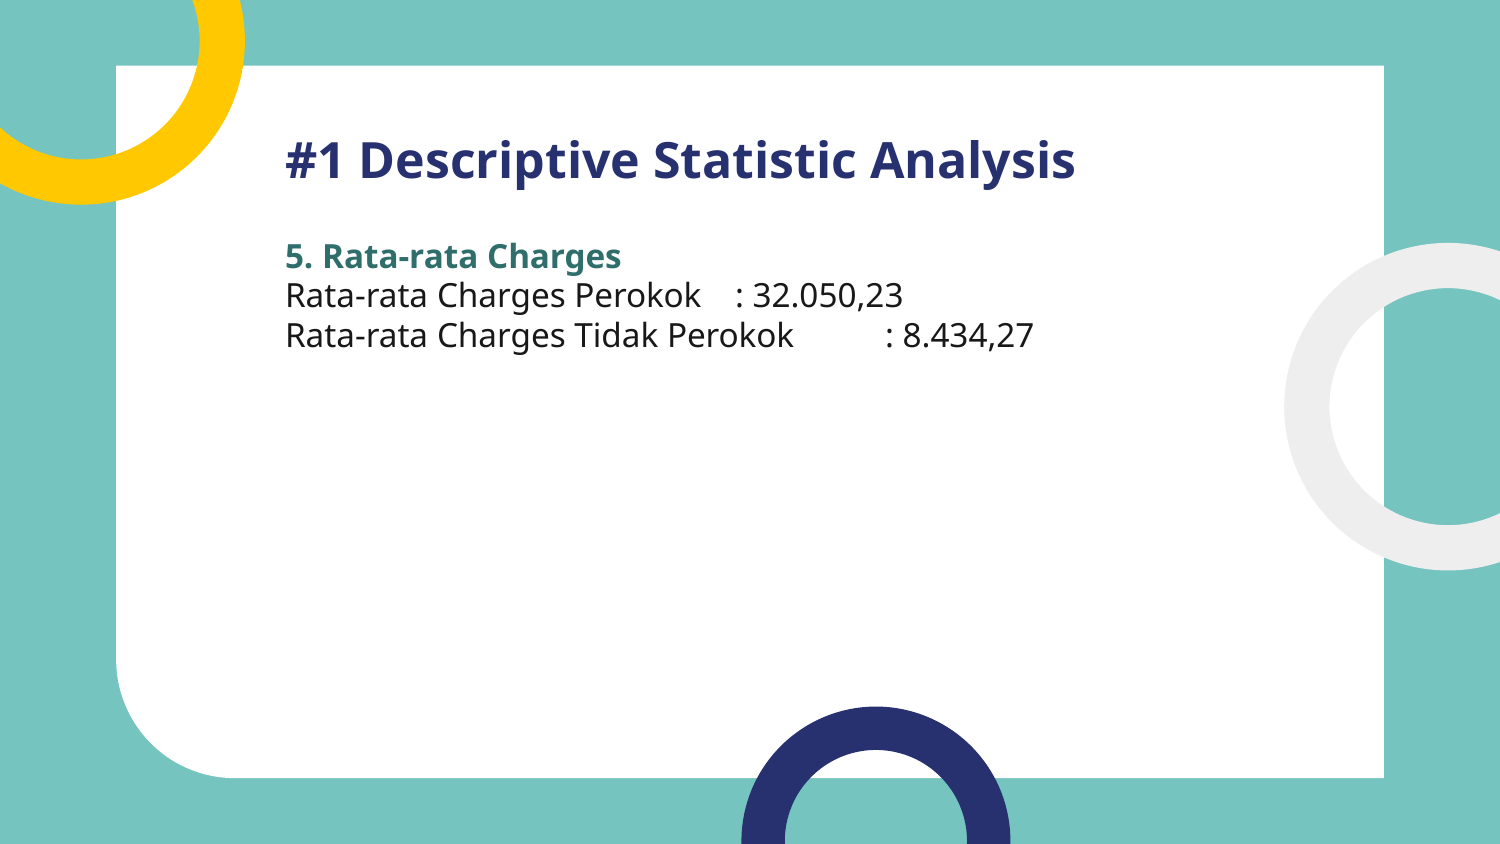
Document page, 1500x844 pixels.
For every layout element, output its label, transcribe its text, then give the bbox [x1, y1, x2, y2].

text_box [1284, 242, 1500, 571]
subtitle 5. Rata-rata Charges Rata-rata Charges Perokok : 32.050,23 Rata-rata Charges Tidak Perokok : 8.434,27 [270, 219, 1262, 697]
text_box [741, 706, 1011, 844]
title #1 Descriptive Statistic Analysis [270, 113, 1308, 220]
